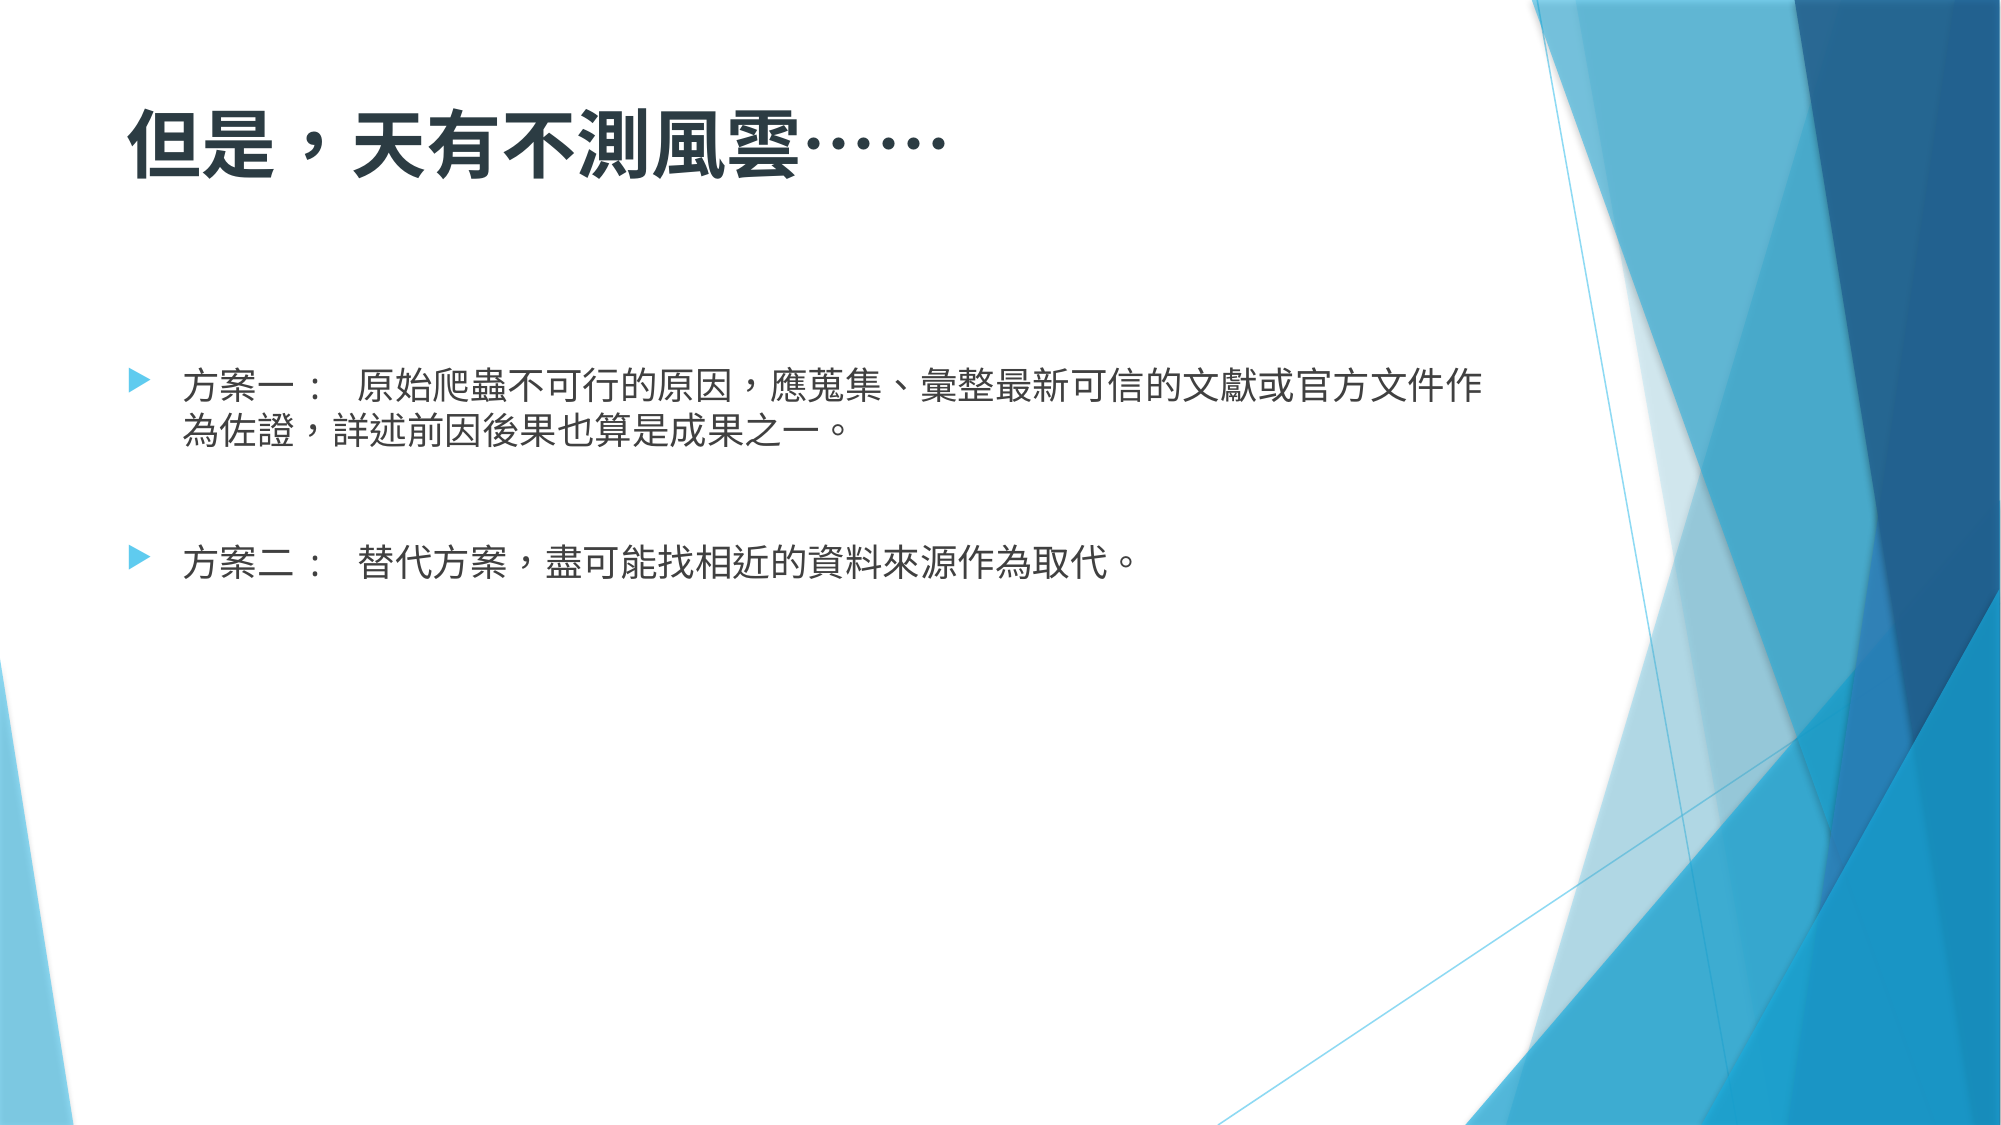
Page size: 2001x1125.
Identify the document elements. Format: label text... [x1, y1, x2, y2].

title 但是，天有不測風雲…… [111, 99, 1522, 317]
list 方案一: 原始爬蟲不可行的原因，應蒐集、彙整最新可信的文獻或官方文件作為佐證，詳述前因後果也算是成果之一。 方案二: 替代方案，盡可能找相近的資料來源作為取代。 [111, 354, 1522, 992]
